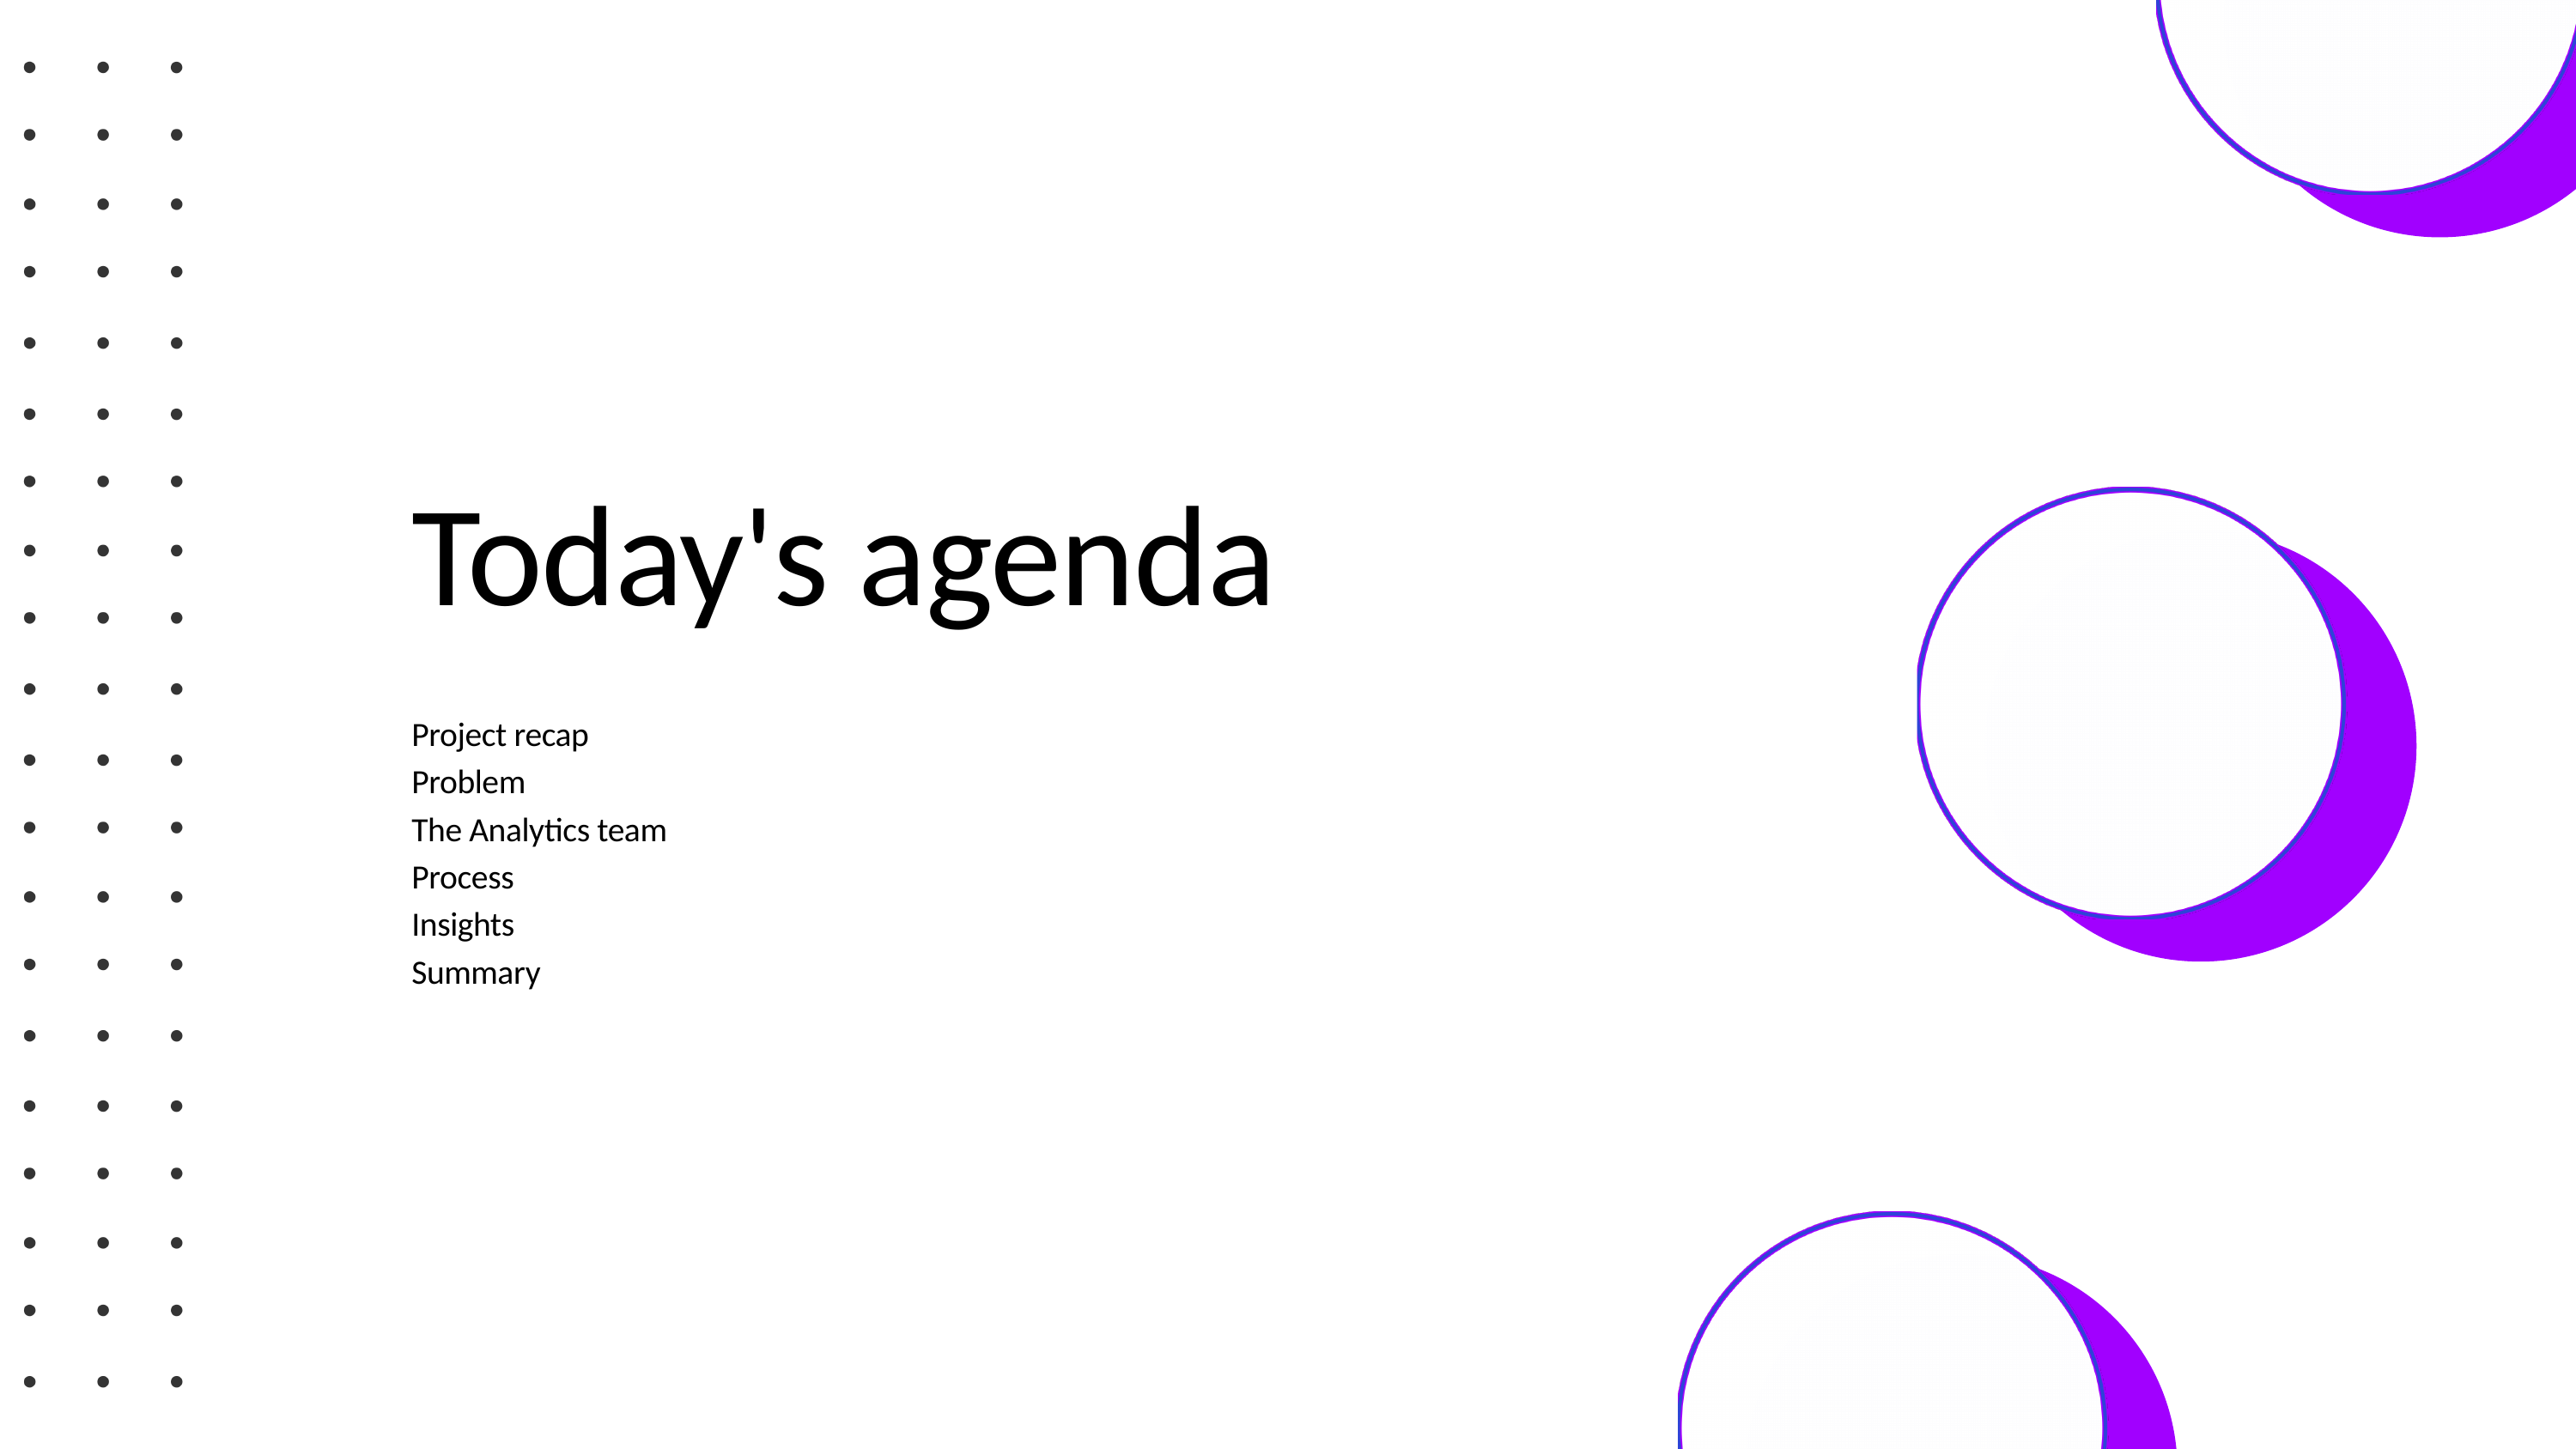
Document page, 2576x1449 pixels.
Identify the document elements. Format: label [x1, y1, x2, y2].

text_box [0, 57, 187, 1392]
text_box [411, 462, 1634, 993]
text_box [1917, 487, 2417, 962]
text_box [2155, 0, 2576, 238]
text_box [1677, 1210, 2178, 1449]
